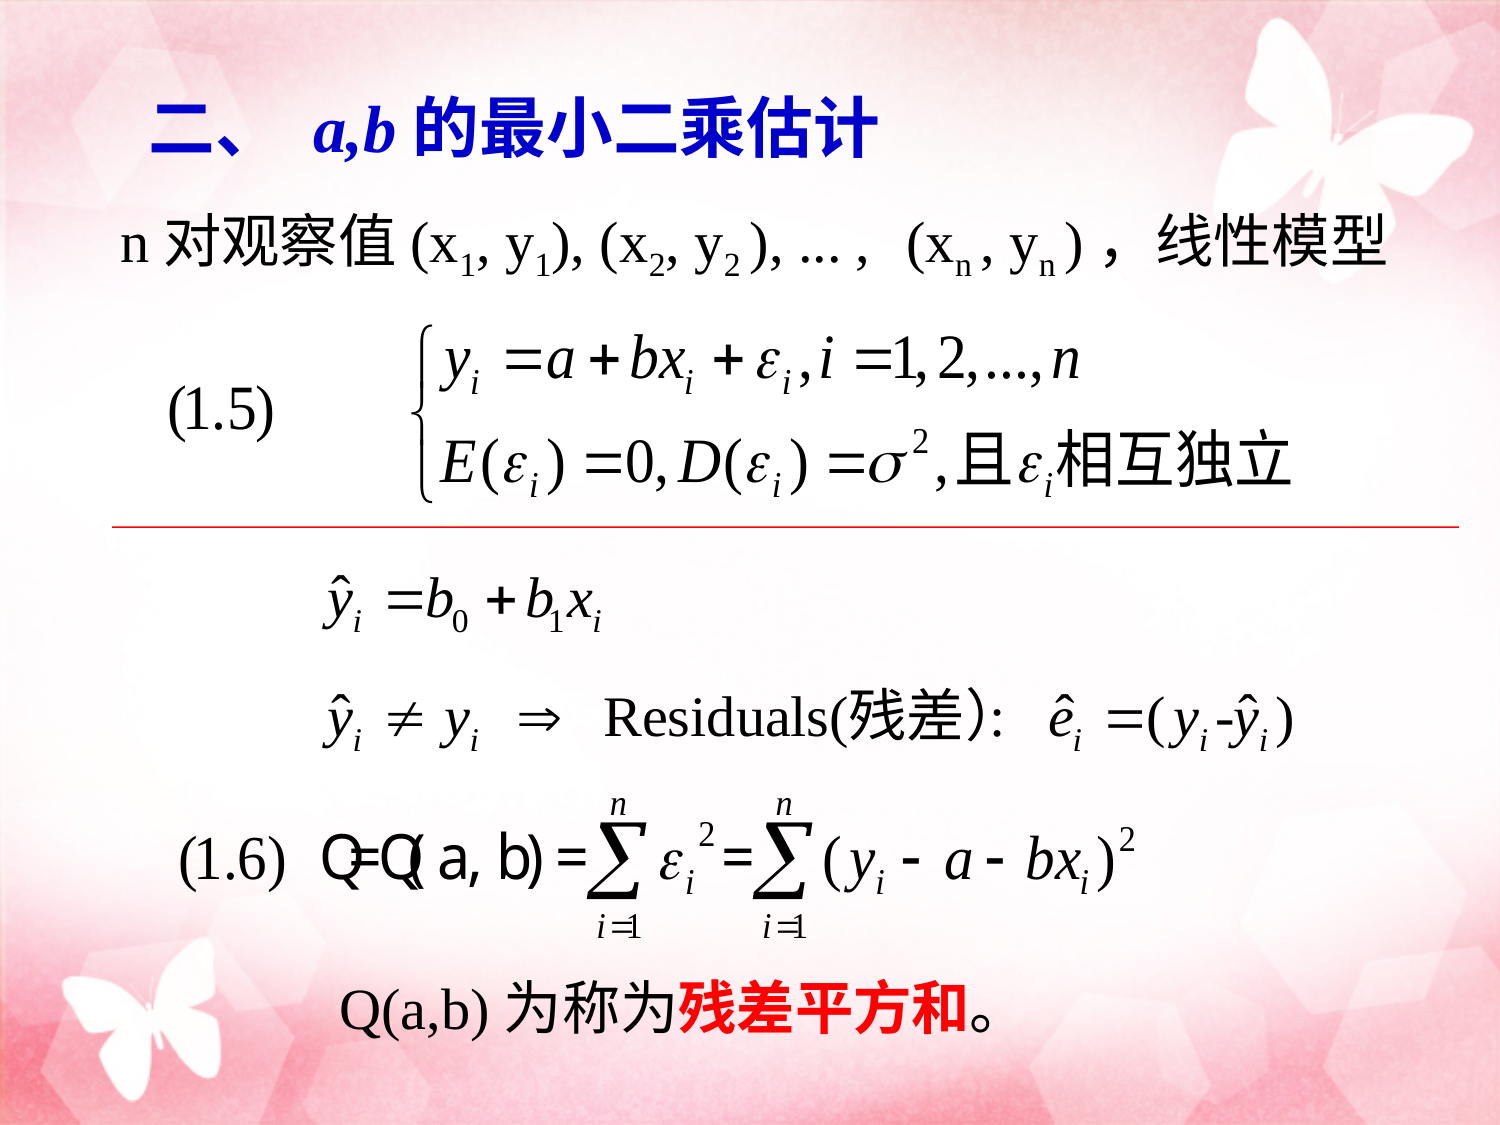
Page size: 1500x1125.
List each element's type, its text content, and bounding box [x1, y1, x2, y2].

text_box 二、 a,b的最小二乘估计 [88, 78, 940, 173]
text_box n对观察值(x1, y1), (x2, y2 ), ... , [105, 196, 891, 291]
text_box Q(a,b)为称为残差平方和。 [324, 964, 1127, 1049]
text_box 线性模型 [1140, 196, 1403, 282]
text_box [170, 774, 1152, 953]
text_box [312, 562, 1306, 764]
picture [0, 0, 1500, 1125]
text_box (xn , yn )， [891, 196, 1171, 291]
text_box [159, 314, 1307, 515]
